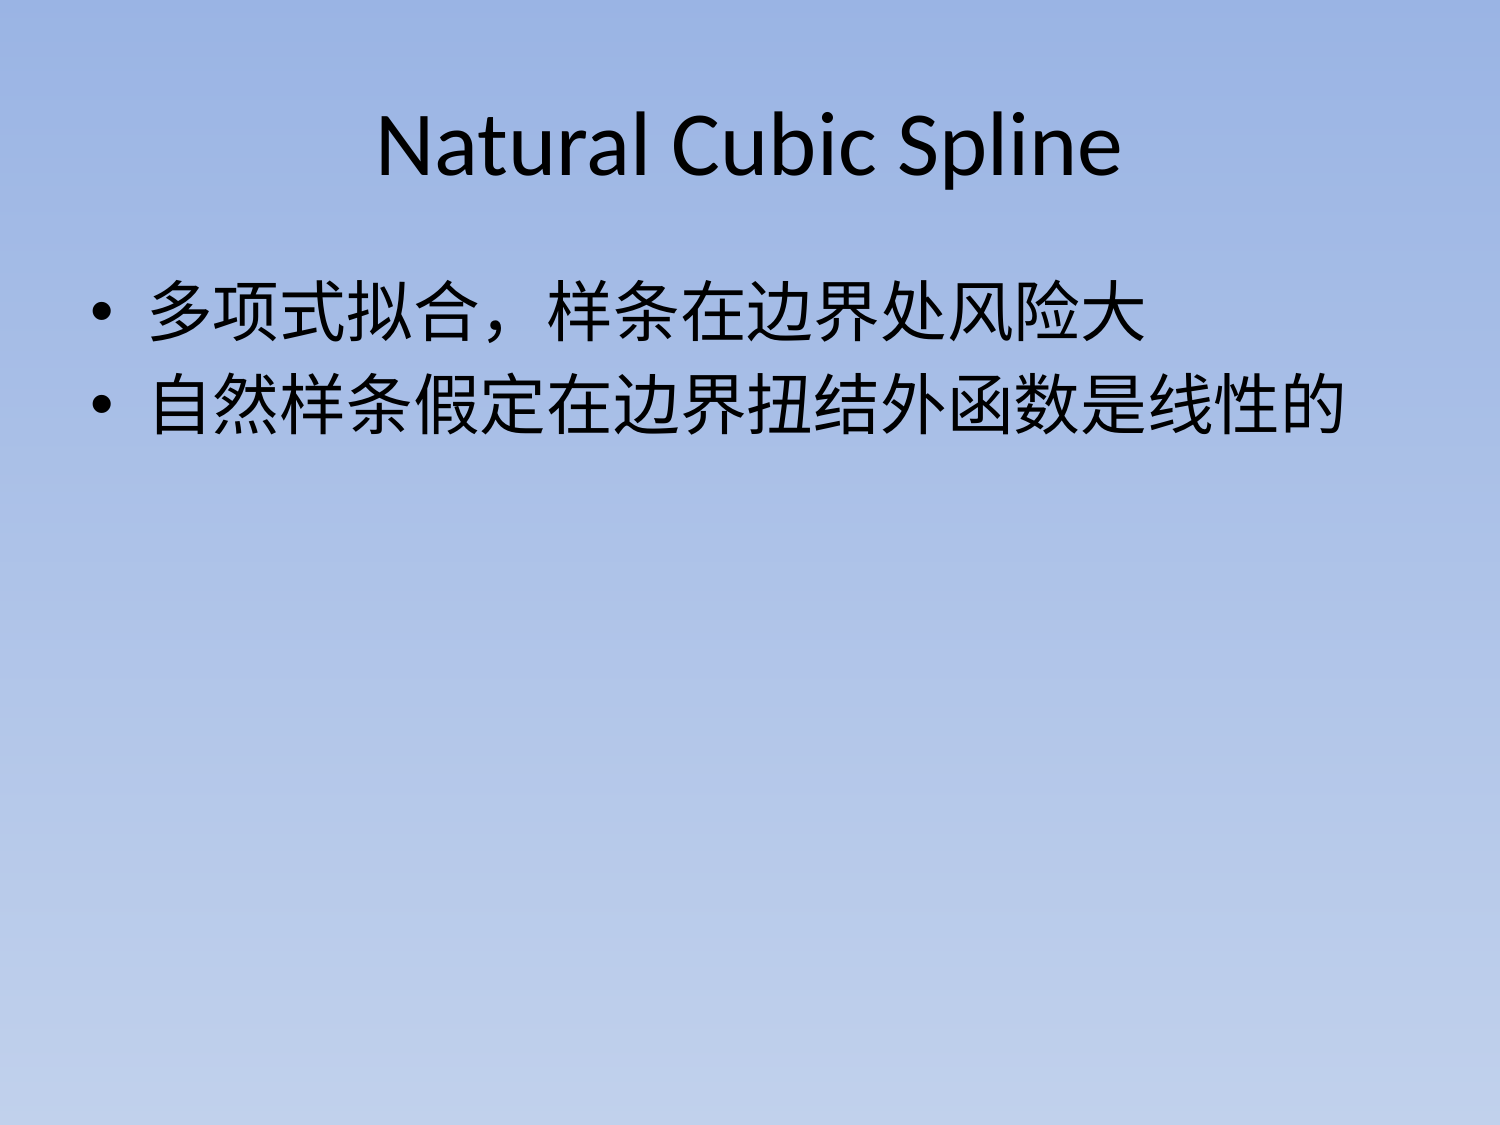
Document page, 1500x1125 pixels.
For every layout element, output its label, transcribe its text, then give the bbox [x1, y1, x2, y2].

list 多项式拟合，样条在边界处风险大 自然样条假定在边界扭结外函数是线性的 [75, 262, 1425, 1005]
title Natural Cubic Spline [75, 45, 1425, 233]
